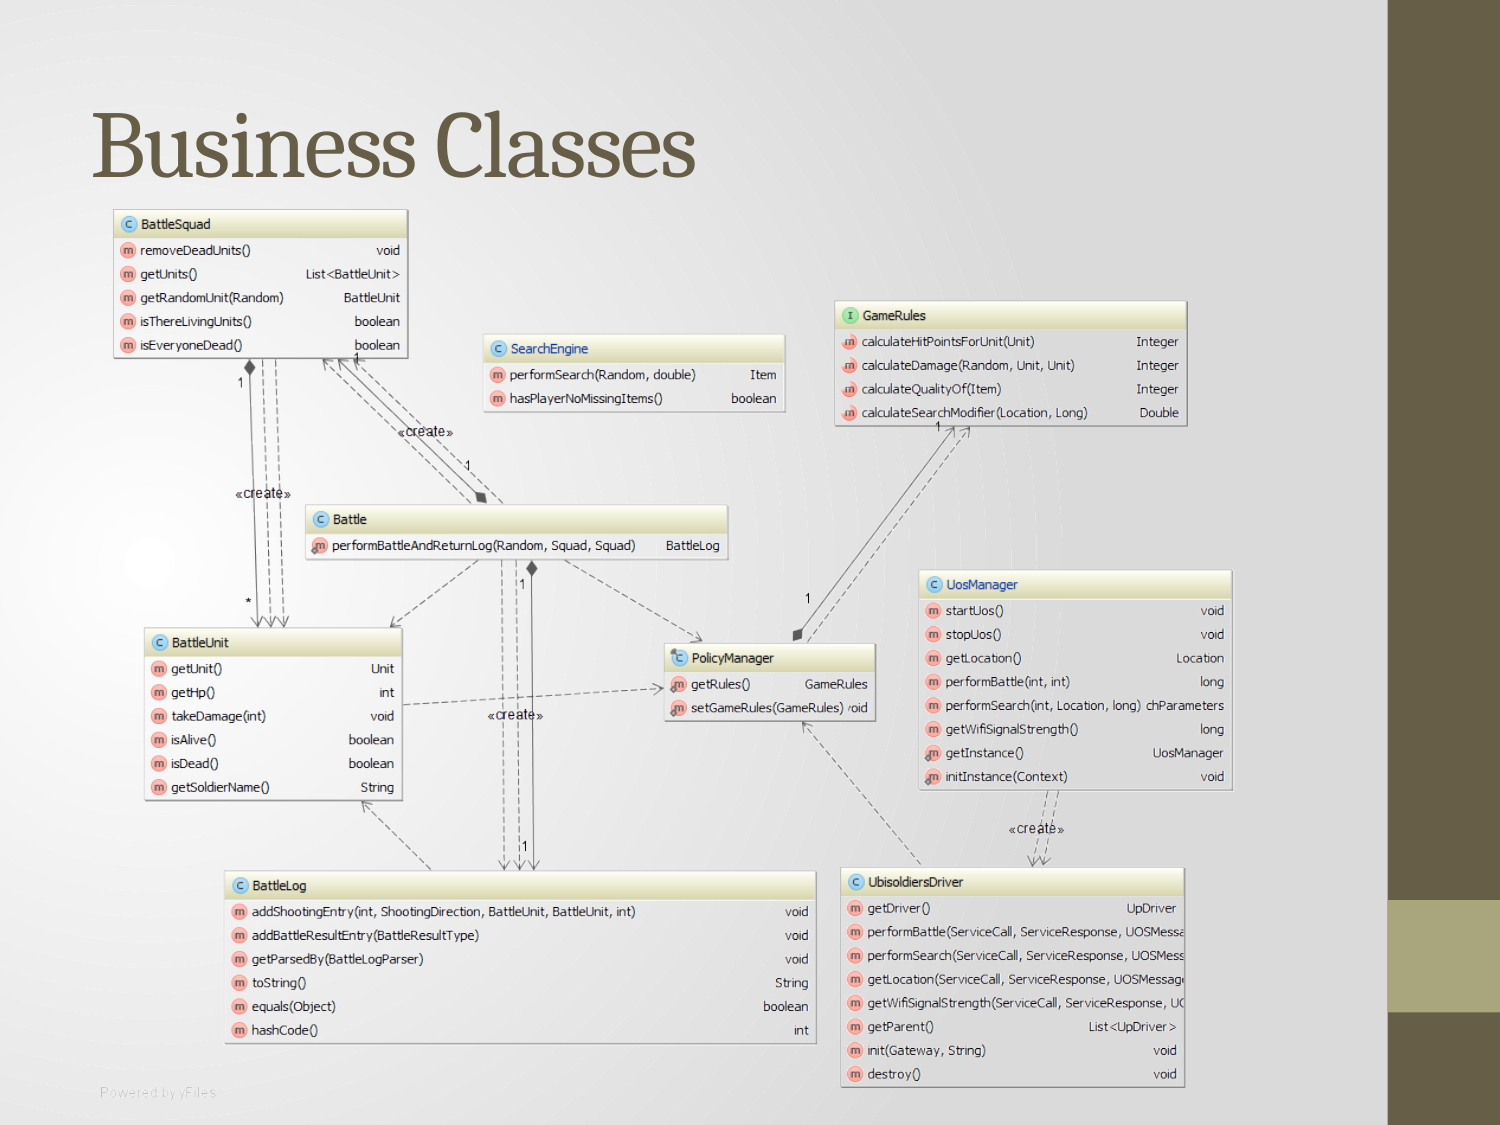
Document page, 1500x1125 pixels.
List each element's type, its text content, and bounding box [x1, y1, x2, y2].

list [87, 183, 1259, 1112]
title Business Classes [75, 45, 1325, 233]
